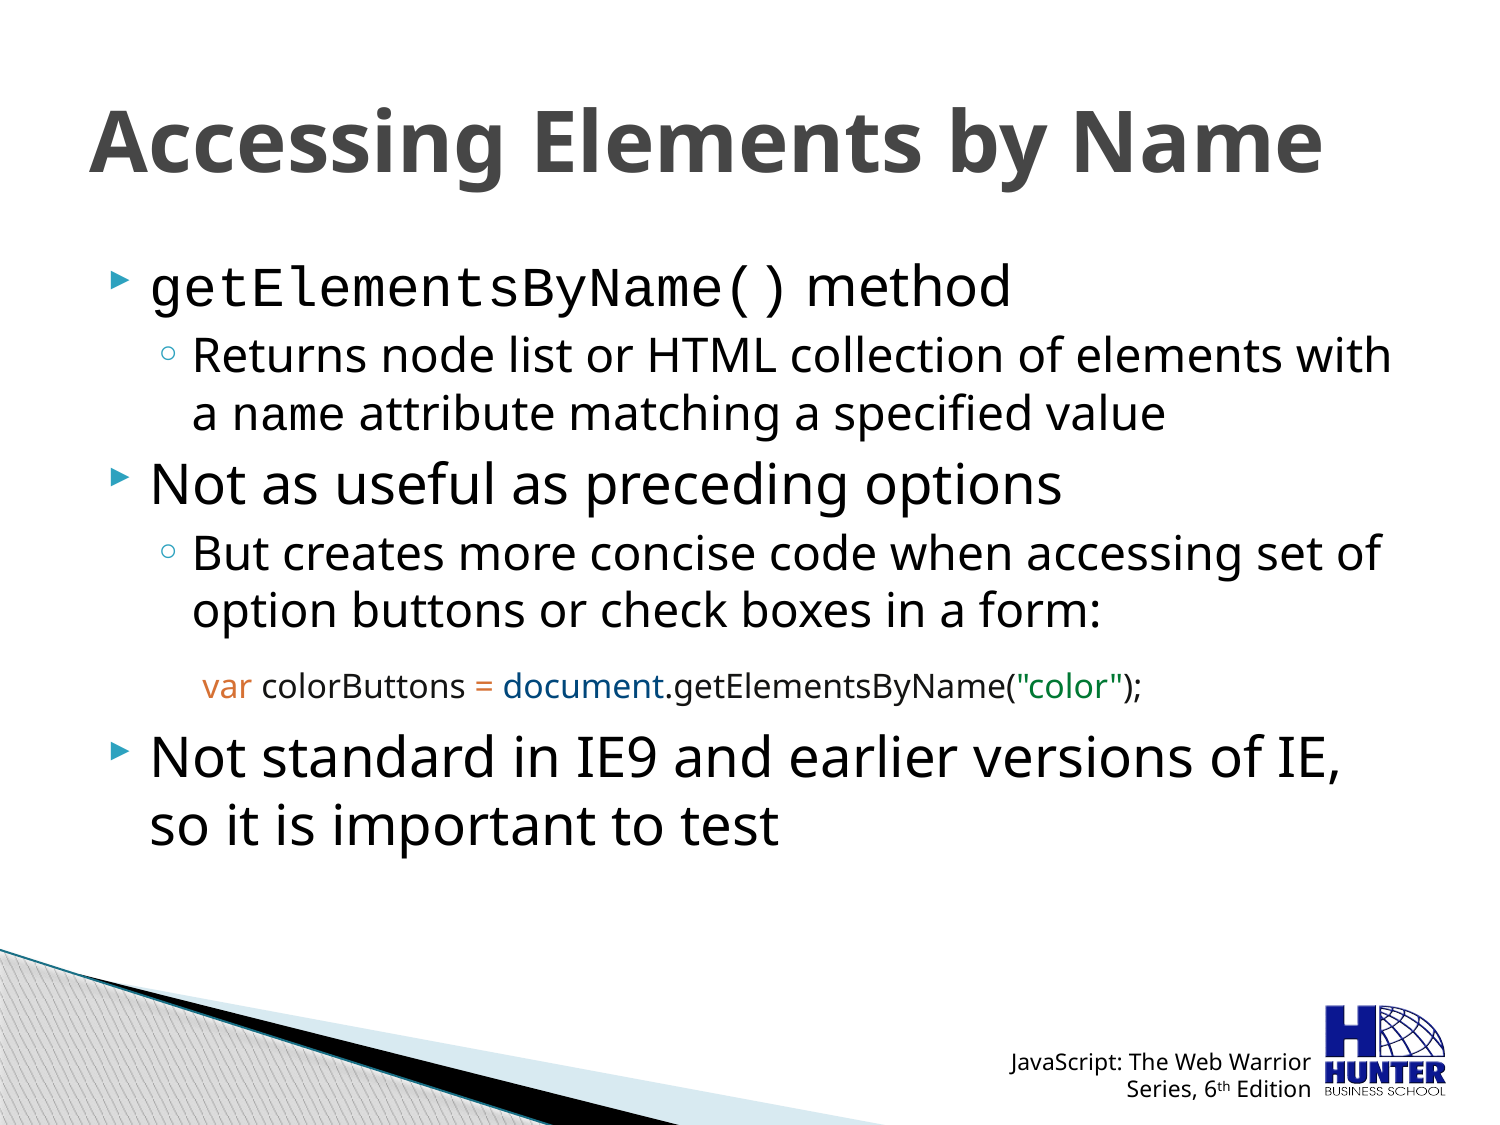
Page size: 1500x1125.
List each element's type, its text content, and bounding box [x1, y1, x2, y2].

picture [1325, 1005, 1446, 1097]
text_box var colorButtons = document.getElementsByName("color"); [187, 650, 1375, 735]
title Accessing Elements by Name [75, 45, 1425, 233]
list getElementsByName() method Returns node list or HTML collection of elements with a name attribute matching a specified value Not as useful as preceding options But creates more concise code when accessing set of option buttons or check boxes in a form: Not standard in IE9 and earlier versions of IE, so it is important to test [75, 243, 1425, 986]
